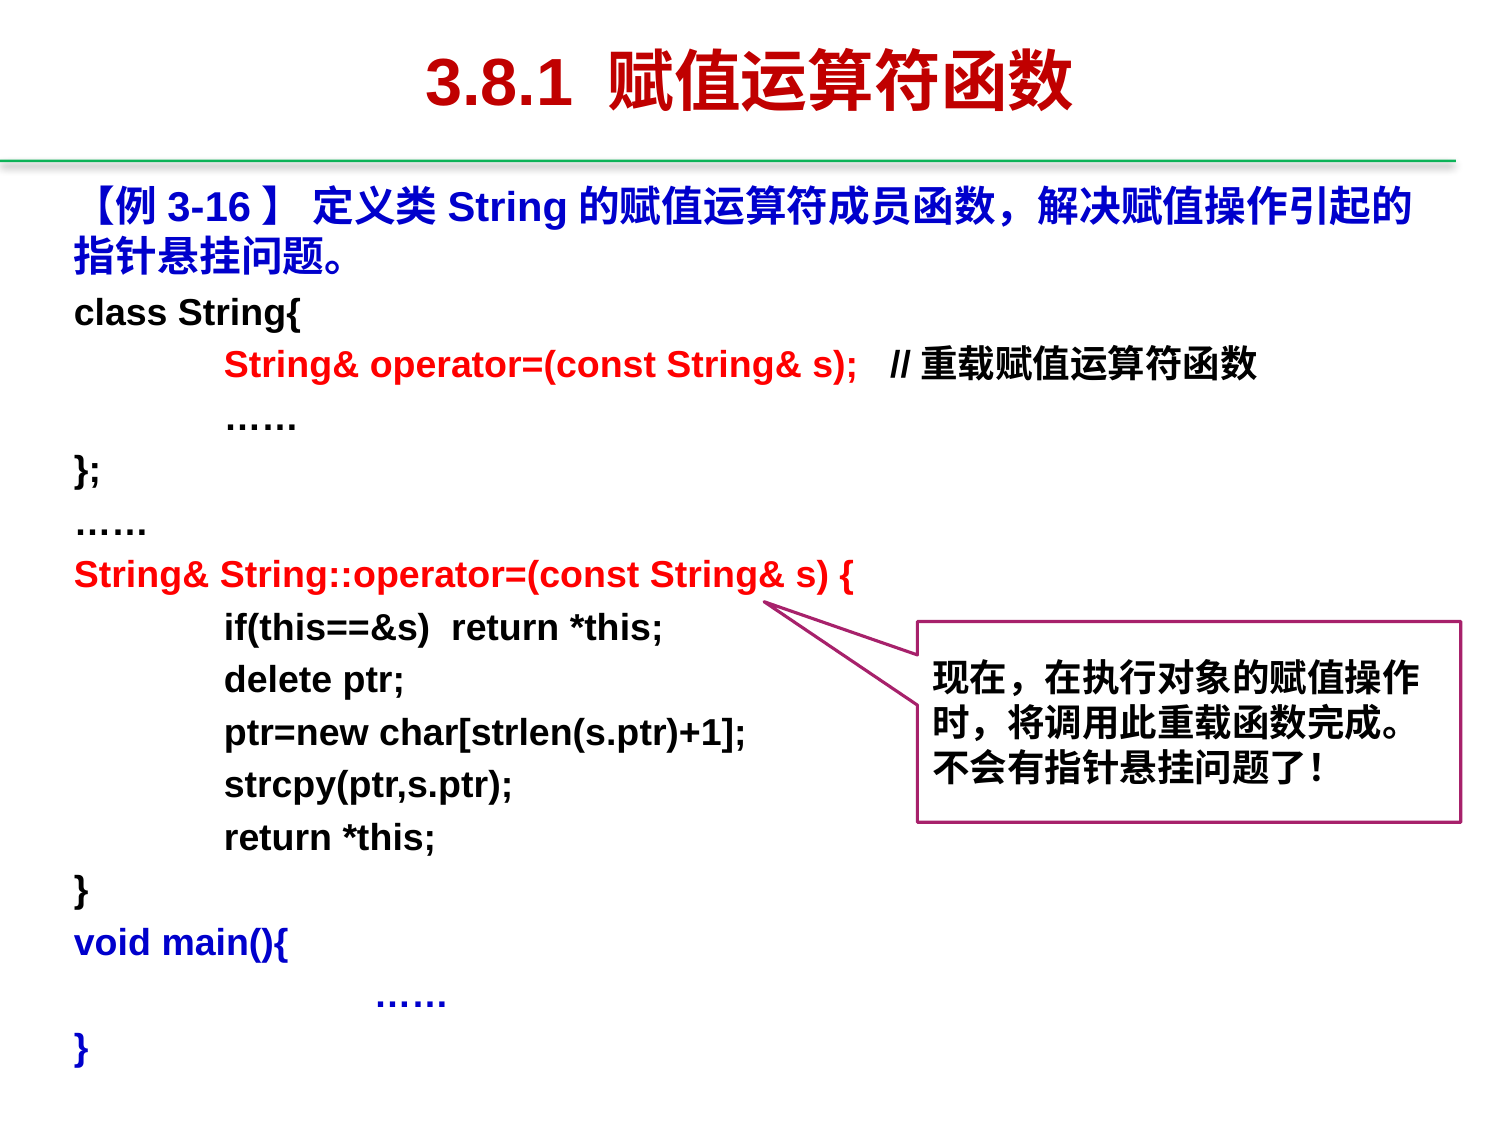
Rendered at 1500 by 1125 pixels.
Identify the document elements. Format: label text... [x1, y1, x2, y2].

title 3.8.1 赋值运算符函数 [75, 12, 1425, 146]
list 【例3-16】 定义类String的赋值运算符成员函数，解决赋值操作引起的指针悬挂问题。 class String{ String& operator=(const String& s); //重载赋值运算符函数 …… }; …… String& String::operator=(const String& s) { if(this==&s) return *this; delete ptr; ptr=new char[strlen(s.ptr)+1]; strcpy(ptr,s.ptr); return *this; } void main(){ …… } [58, 172, 1459, 1106]
text_box 现在，在执行对象的赋值操作时，将调用此重载函数完成。不会有指针悬挂问题了！ [762, 600, 1463, 824]
